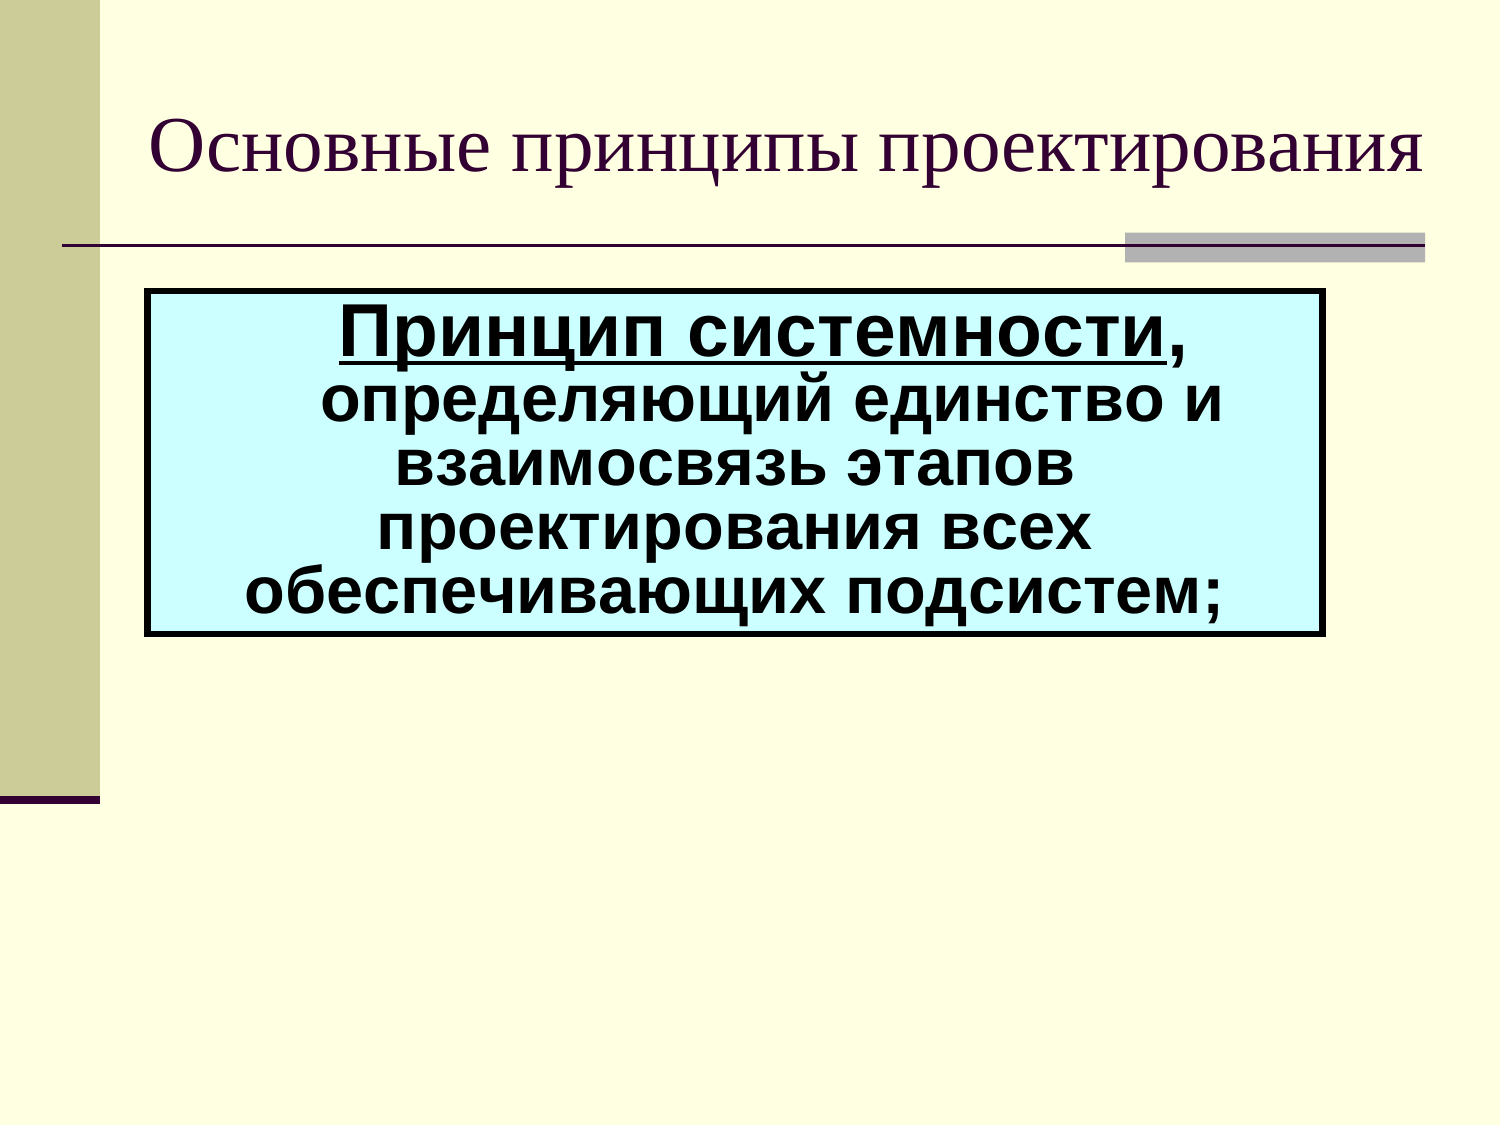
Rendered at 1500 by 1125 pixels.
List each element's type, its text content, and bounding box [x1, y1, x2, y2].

title Основные принципы проектирования [134, 45, 1471, 233]
text_box Принцип системности, определяющий единство и взаимосвязь этапов проектирования всех обеспечивающих подсистем; [147, 290, 1323, 635]
